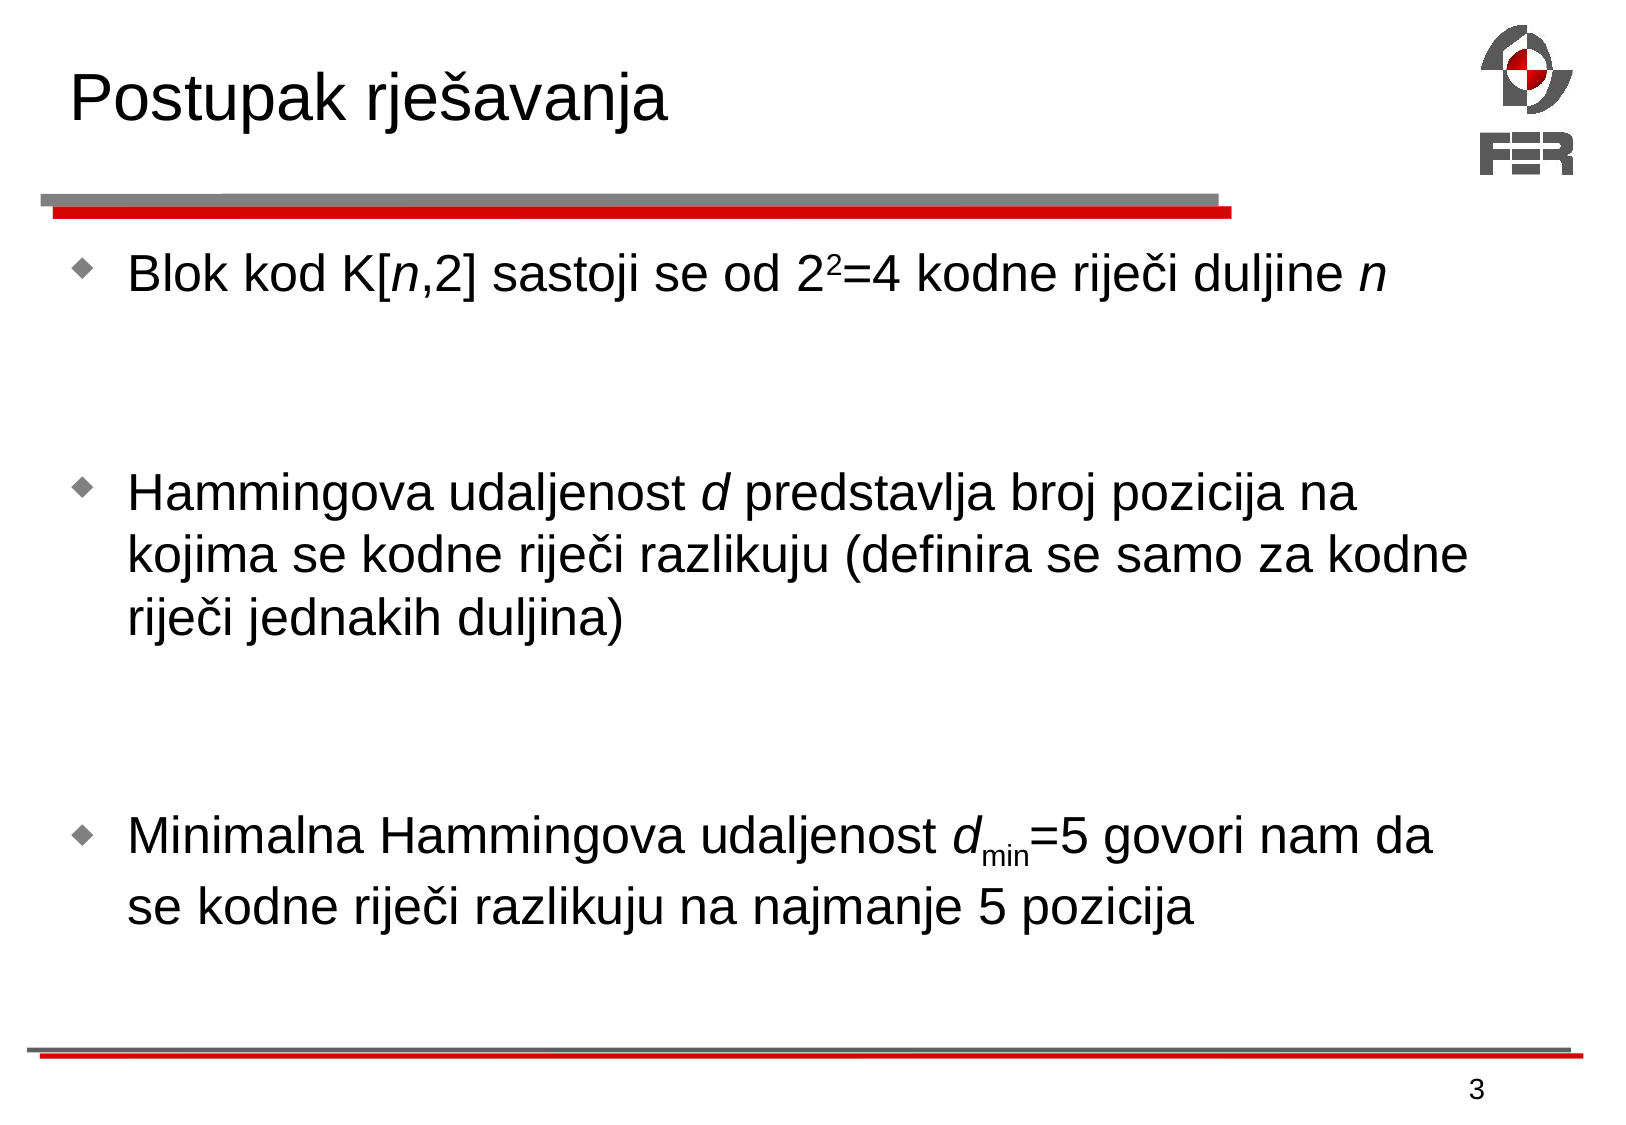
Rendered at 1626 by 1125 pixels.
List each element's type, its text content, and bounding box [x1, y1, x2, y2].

list Blok kod K[n,2] sastoji se od 22=4 kodne riječi duljine n Hammingova udaljenost d predstavlja broj pozicija na kojima se kodne riječi razlikuju (definira se samo za kodne riječi jednakih duljina) Minimalna Hammingova udaljenost dmin=5 govori nam da se kodne riječi razlikuju na najmanje 5 pozicija [56, 231, 1487, 1017]
picture [1480, 24, 1573, 175]
slide_number 3 [1362, 1062, 1501, 1101]
title Postupak rješavanja [53, 0, 1436, 188]
